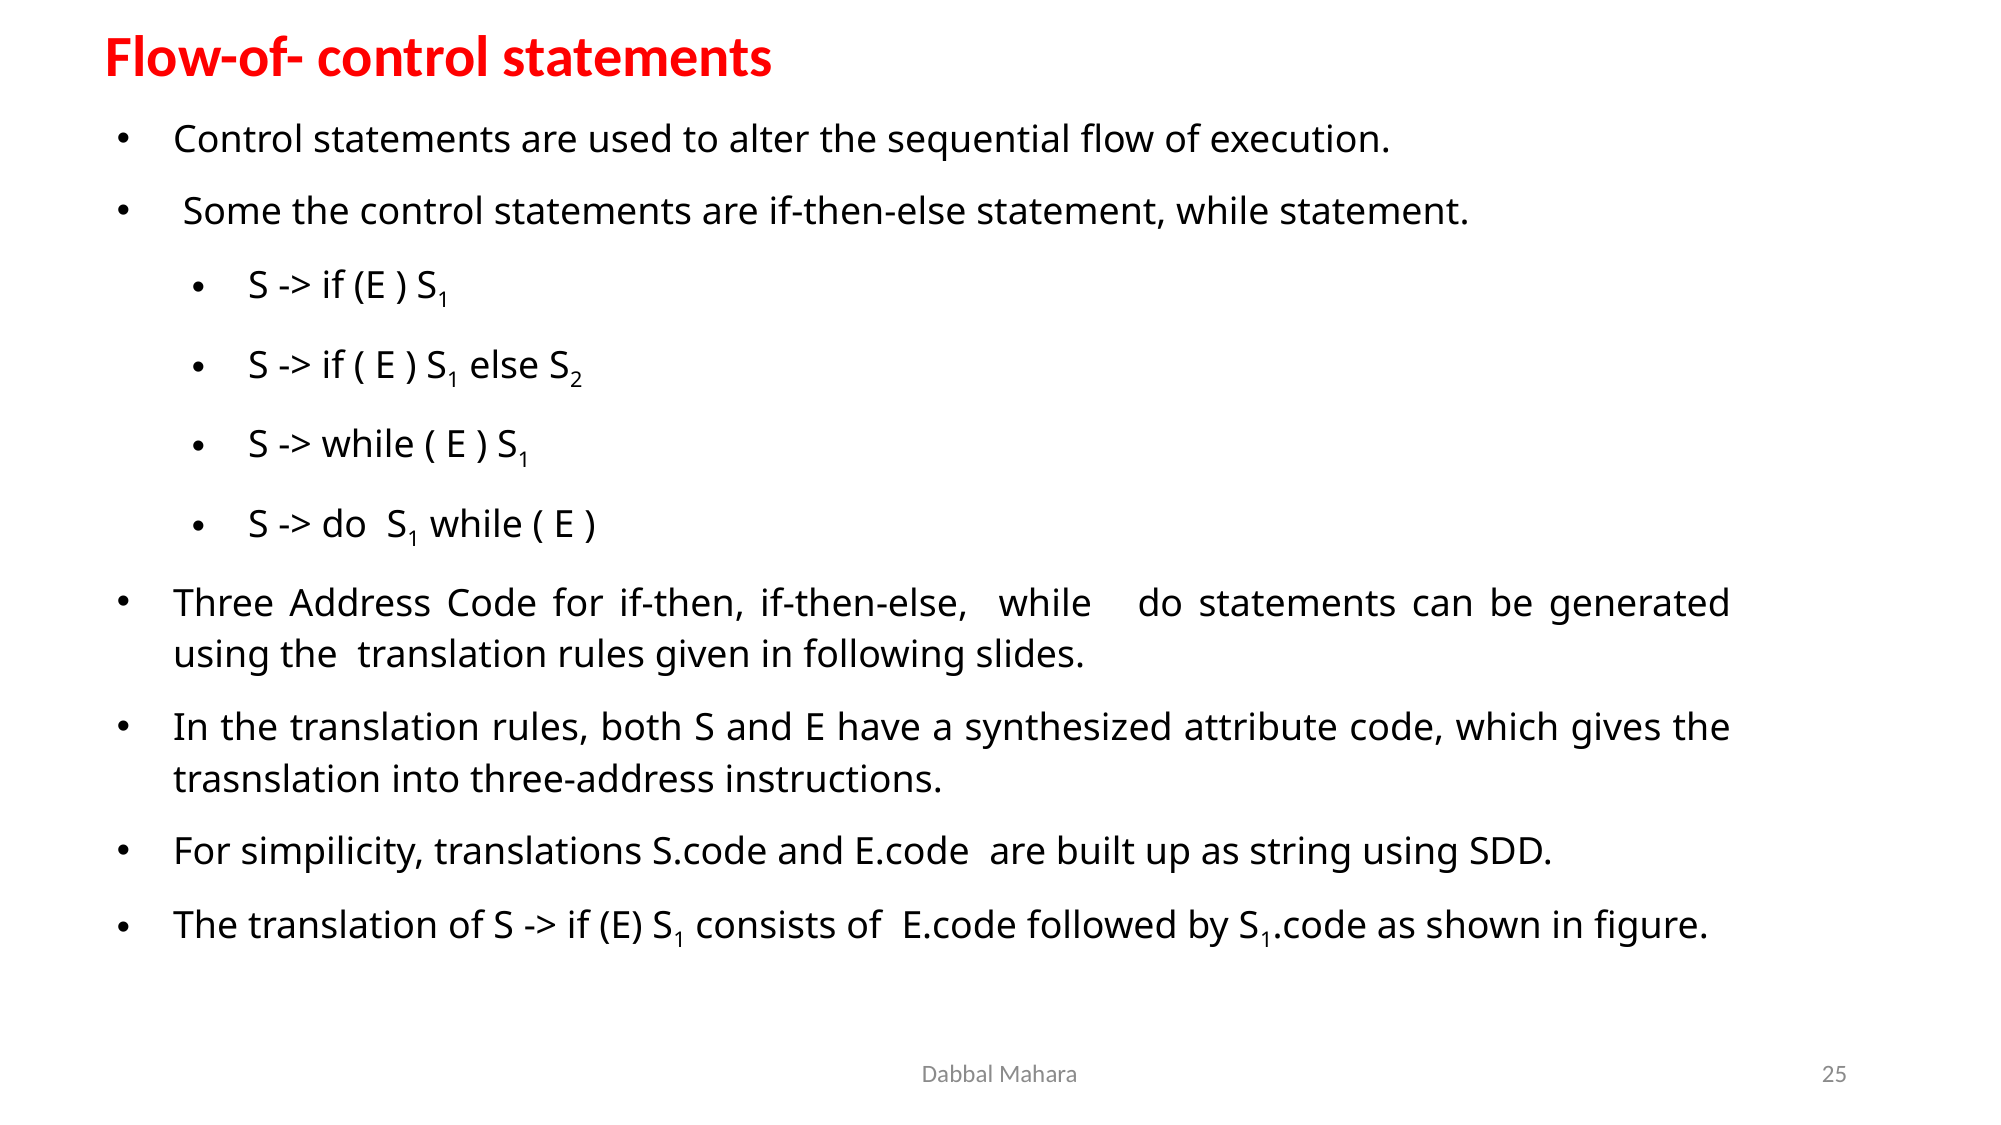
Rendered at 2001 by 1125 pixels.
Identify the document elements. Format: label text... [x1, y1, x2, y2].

text_box Flow-of- control statements [91, 10, 1091, 166]
footer Dabbal Mahara [662, 1042, 1338, 1103]
slide_number 25 [1412, 1042, 1863, 1103]
text_box Control statements are used to alter the sequential flow of execution. Some the control statements are if-then-else statement, while statement. S -> if (E ) S1 S -> if ( E ) S1 else S2 S -> while ( E ) S1 S -> do S1 while ( E ) Three Address Code for if-then, if-then-else, while do statements can be generated using the translation rules given in following slides. In the translation rules, both S and E have a synthesized attribute code, which gives the trasnslation into three-address instructions. For simpilicity, translations S.code and E.code are built up as string using SDD. The translation of S -> if (E) S1 consists of E.code followed by S1.code as shown in figure. [102, 100, 1748, 960]
